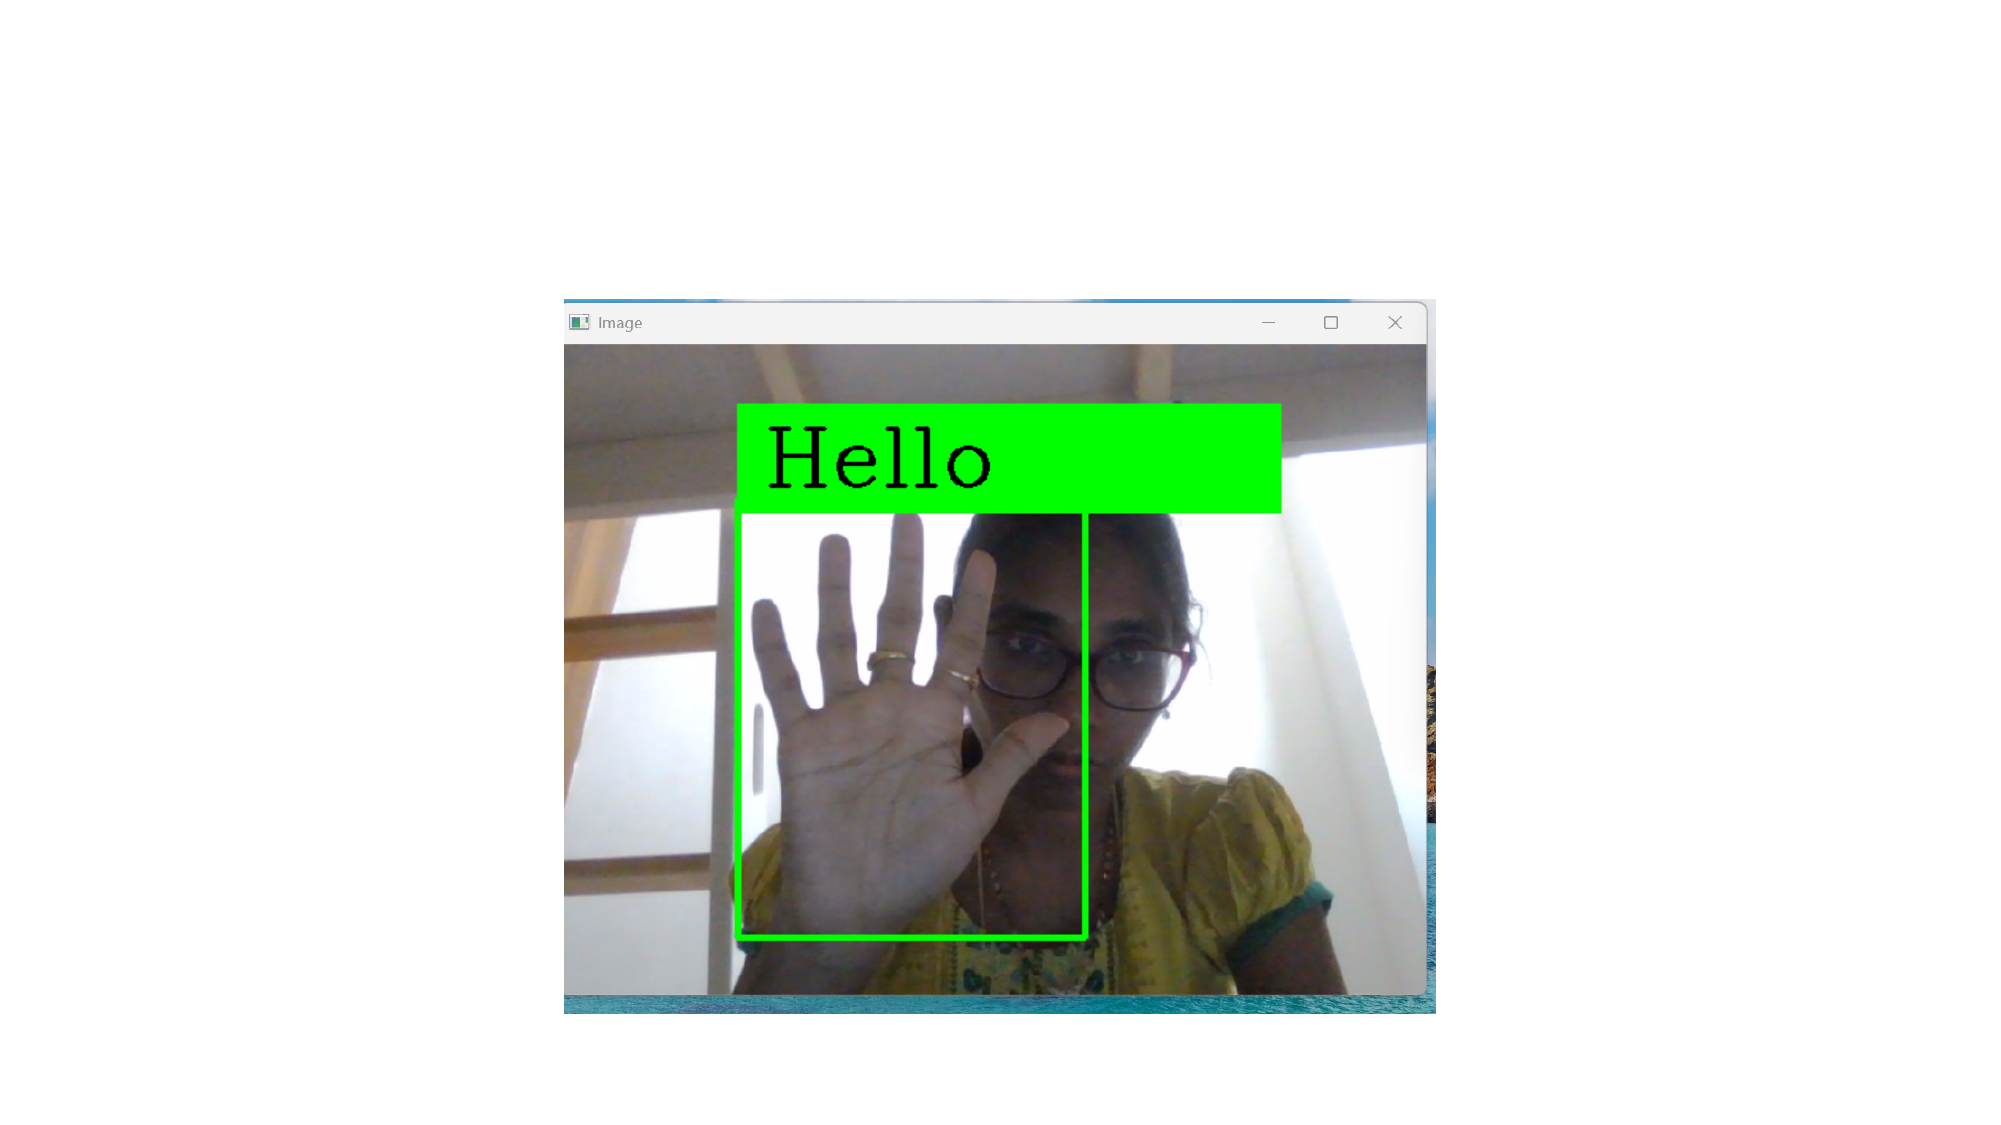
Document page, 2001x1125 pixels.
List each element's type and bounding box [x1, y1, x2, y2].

list [563, 298, 1436, 1014]
